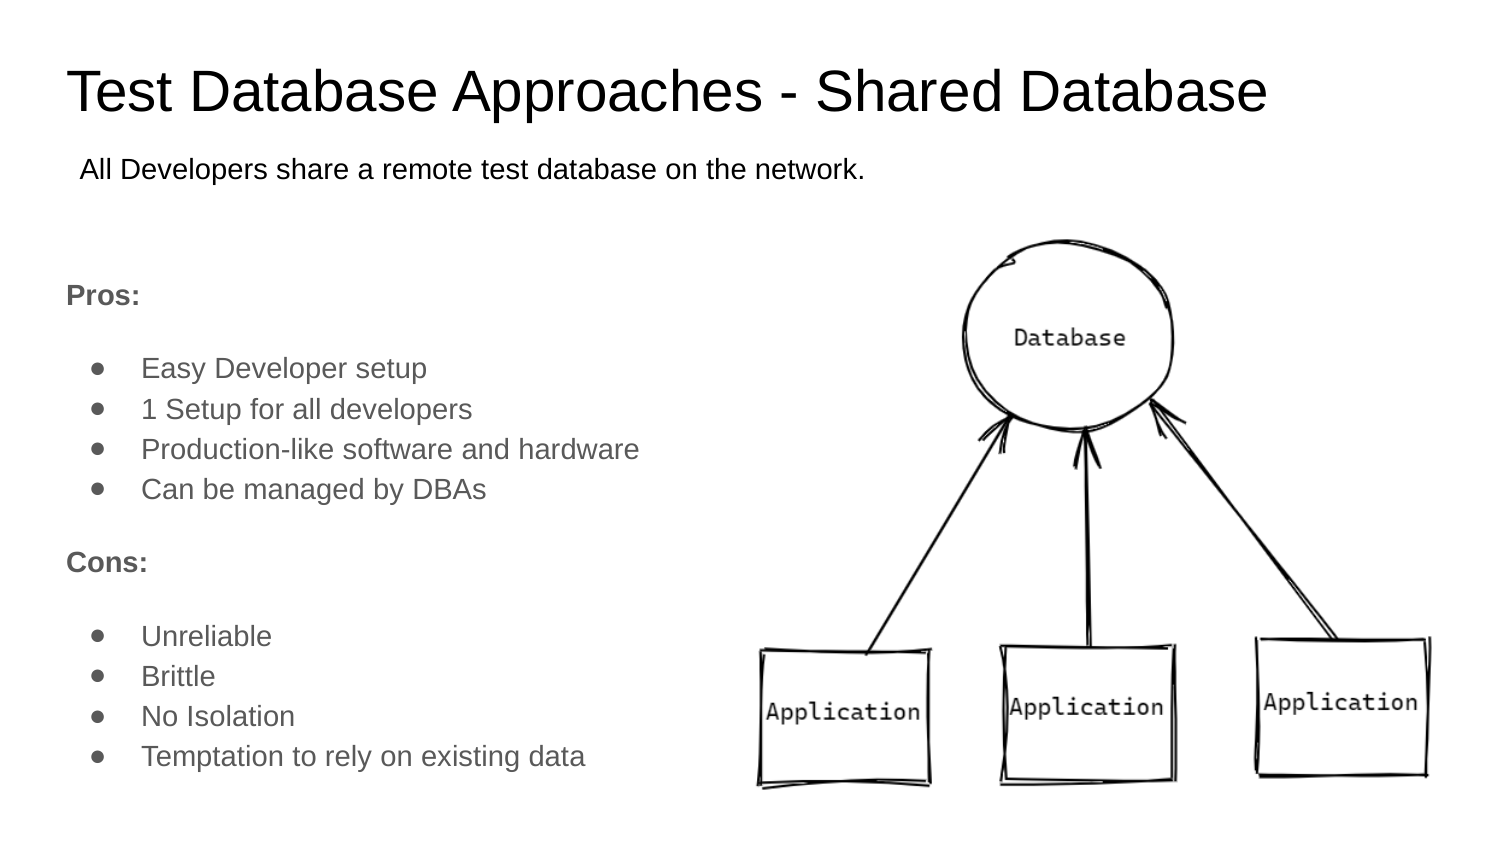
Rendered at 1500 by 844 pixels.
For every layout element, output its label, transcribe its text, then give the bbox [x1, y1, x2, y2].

title Test Database Approaches - Shared Database [51, 38, 1449, 133]
picture [749, 231, 1438, 797]
text_box All Developers share a remote test database on the network. [64, 135, 1408, 230]
list Pros: Easy Developer setup 1 Setup for all developers Production-like software and hardware Can be managed by DBAs Cons: Unreliable Brittle No Isolation Temptation to rely on existing data [51, 256, 695, 784]
